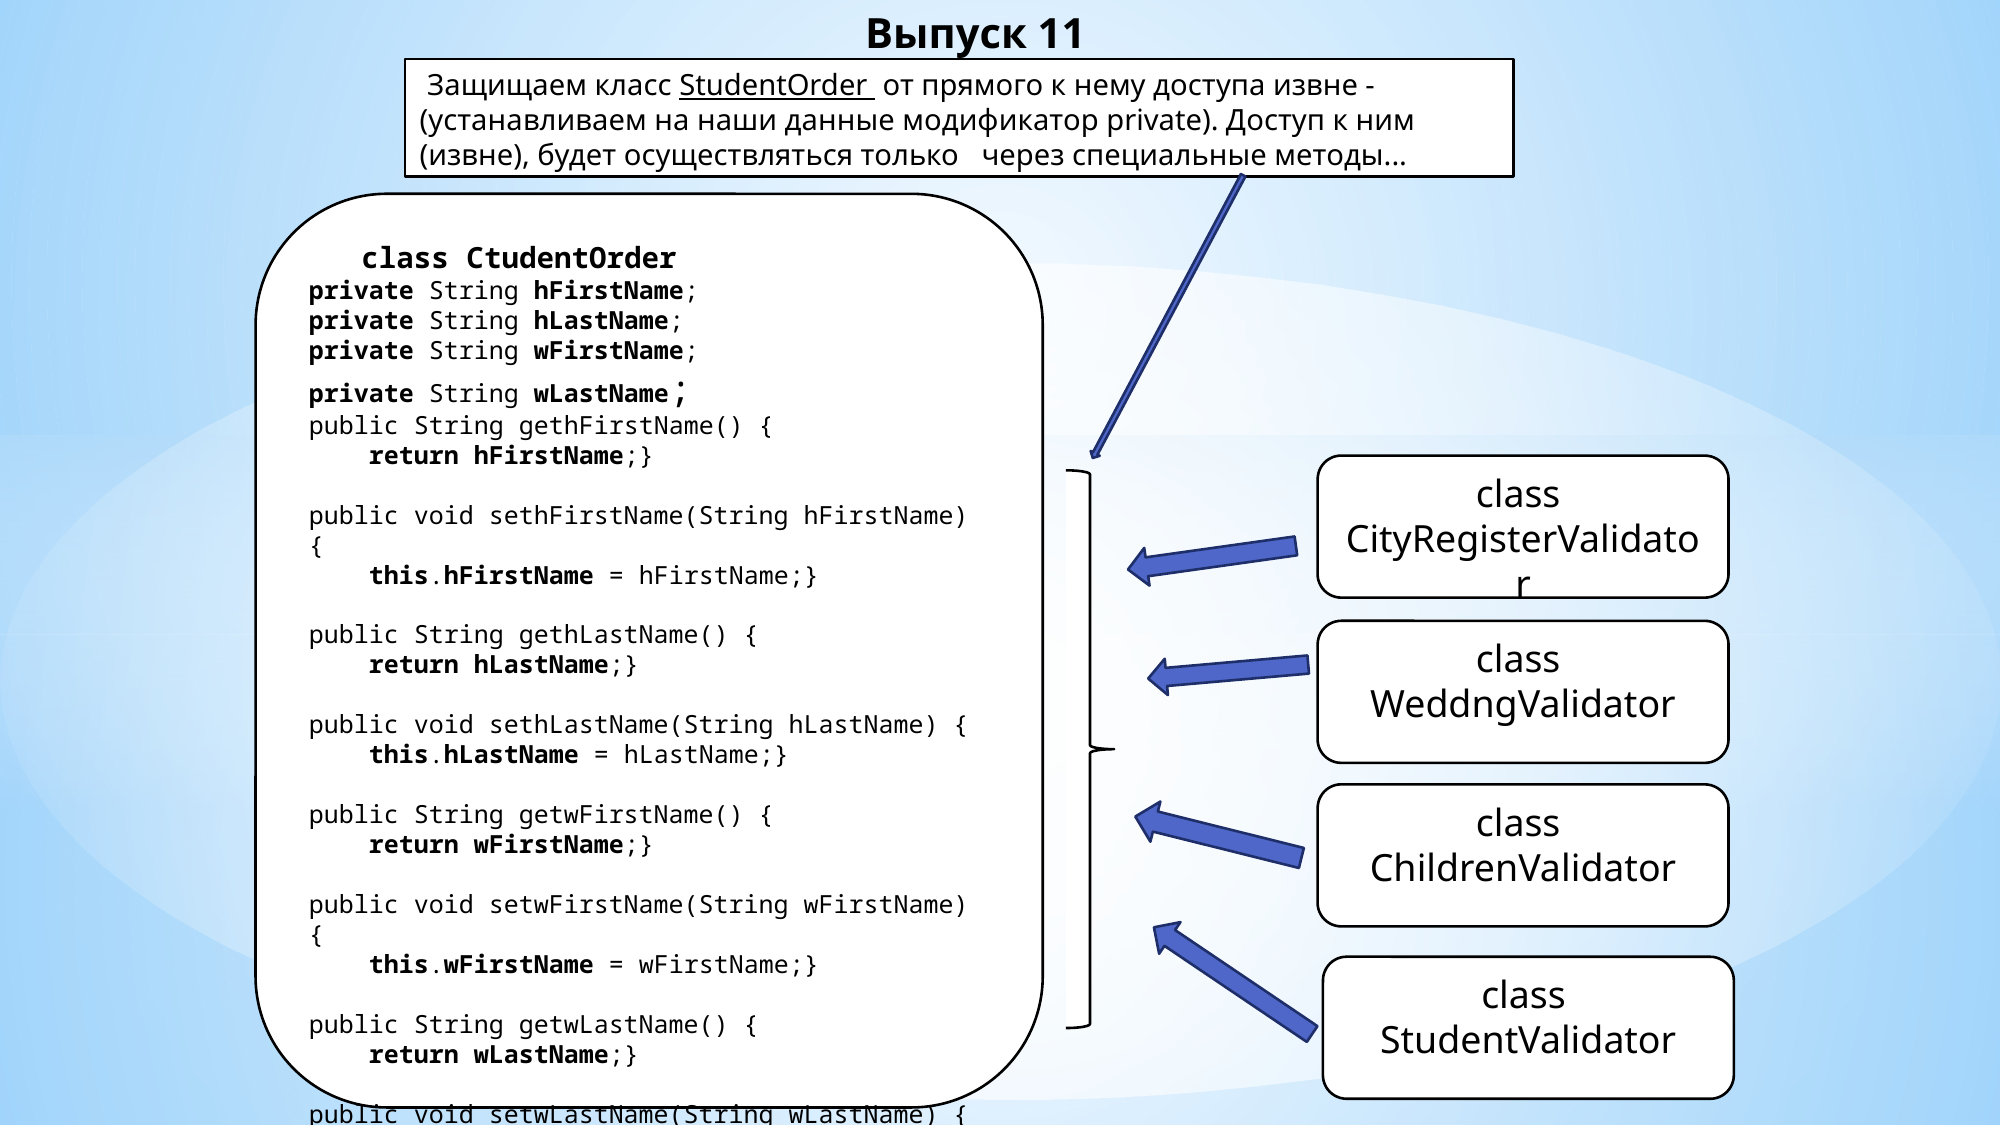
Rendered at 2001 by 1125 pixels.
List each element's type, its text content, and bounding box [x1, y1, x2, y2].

title Выпуск 11 [371, 0, 1549, 87]
text_box class ChildrenValidator [1316, 783, 1730, 928]
text_box class CityRegisterValidator [1316, 454, 1730, 599]
text_box class CtudentOrder private String hFirstName; private String hLastName; private String wFirstName; private String wLastName; public String gethFirstName() { return hFirstName;} public void sethFirstName(String hFirstName) { this.hFirstName = hFirstName;} public String gethLastName() { return hLastName;} public void sethLastName(String hLastName) { this.hLastName = hLastName;} public String getwFirstName() { return wFirstName;} public void setwFirstName(String wFirstName) { this.wFirstName = wFirstName;} public String getwLastName() { return wLastName;} public void setwLastName(String wLastName) { this.wLastName = wLastName;} [254, 192, 1045, 1109]
text_box [1065, 469, 1116, 1030]
text_box [1126, 535, 1299, 587]
text_box [1134, 800, 1306, 870]
text_box [1089, 172, 1247, 460]
text_box class StudentValidator [1321, 955, 1736, 1101]
text_box [1147, 654, 1311, 697]
text_box class WeddngValidator [1316, 619, 1730, 765]
text_box [1152, 920, 1319, 1043]
text_box Защищаем класс StudentOrder от прямого к нему доступа извне - (устанавливаем на наши данные модификатор private). Доступ к ним (извне), будет осуществляться только через специальные методы... [404, 87, 1515, 178]
